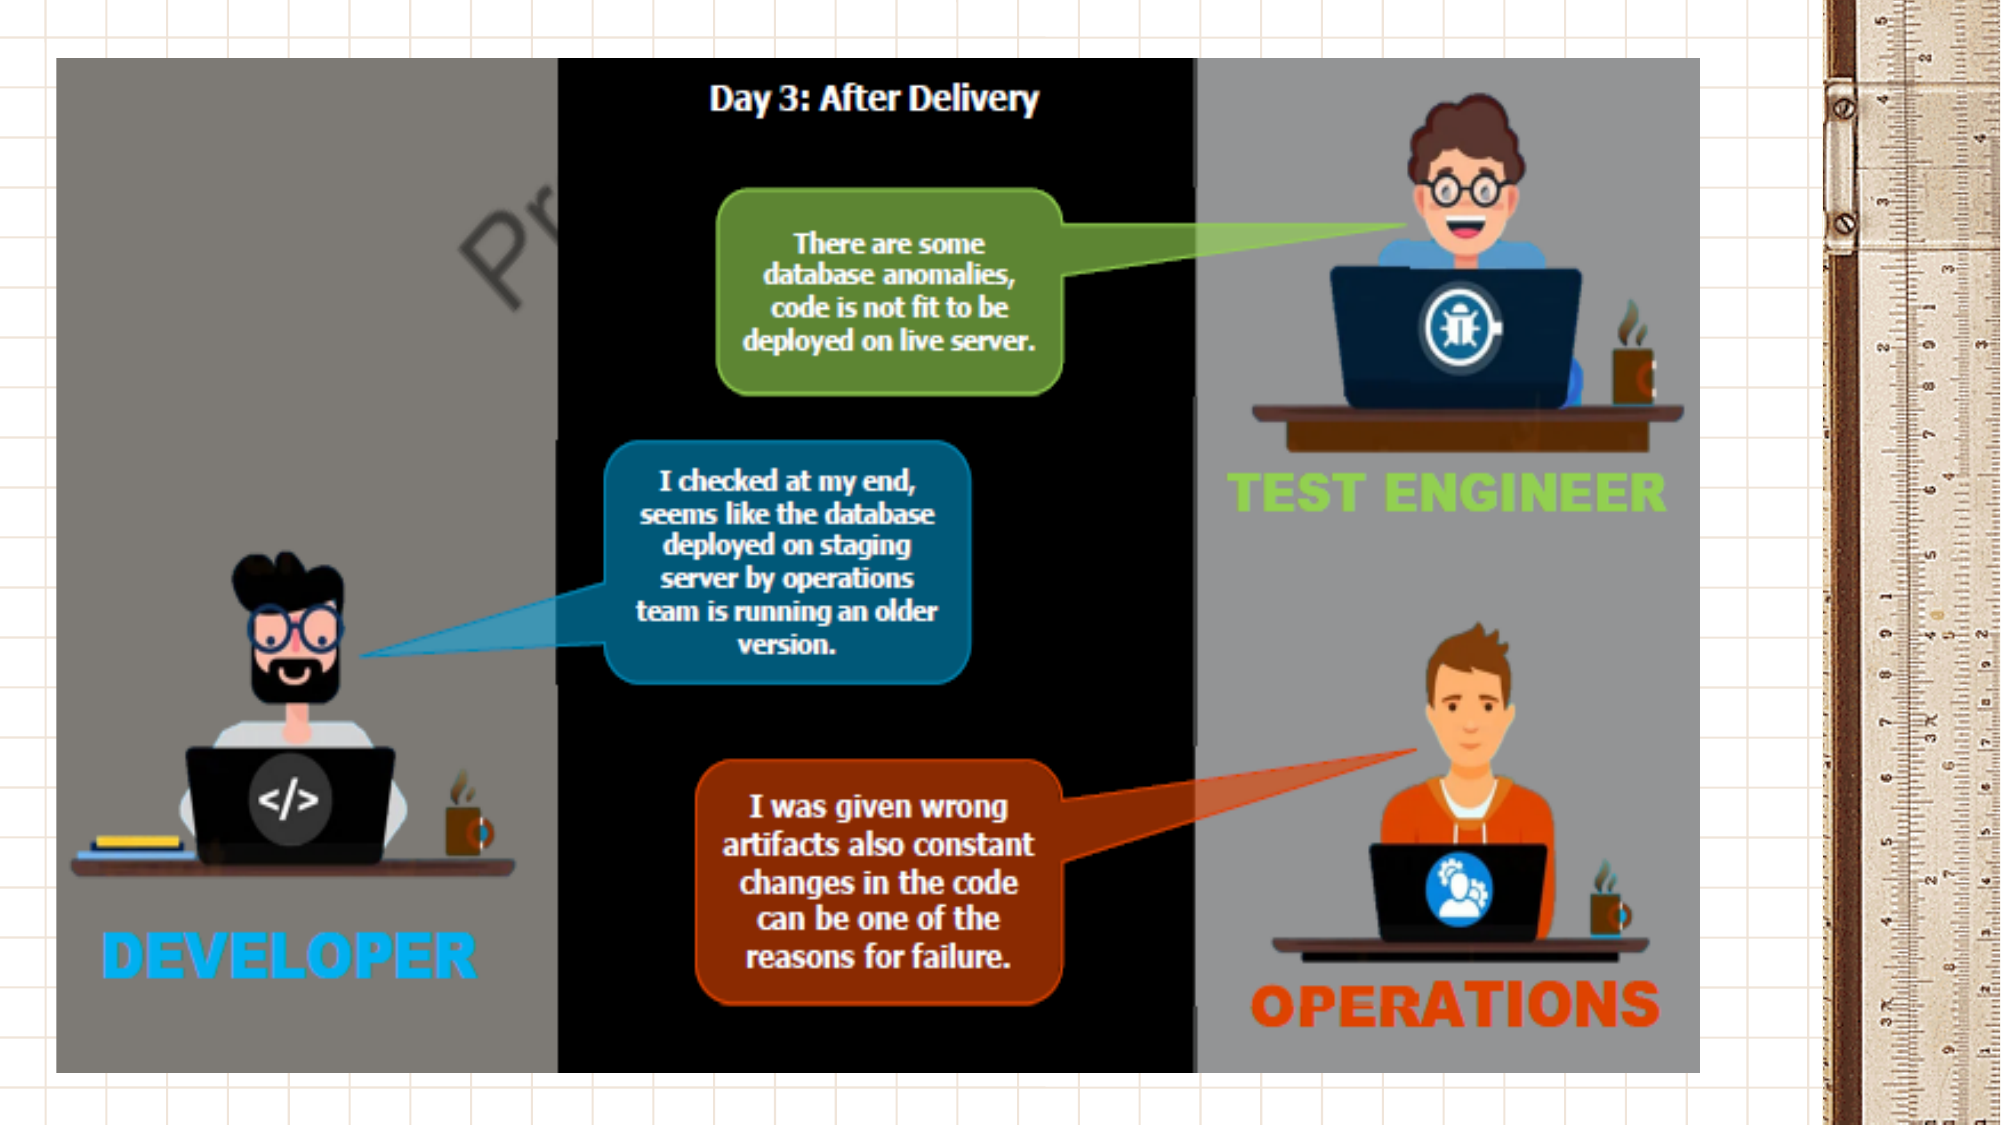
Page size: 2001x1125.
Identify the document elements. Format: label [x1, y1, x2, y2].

picture [56, 58, 1700, 1073]
picture [1823, 0, 2000, 1125]
